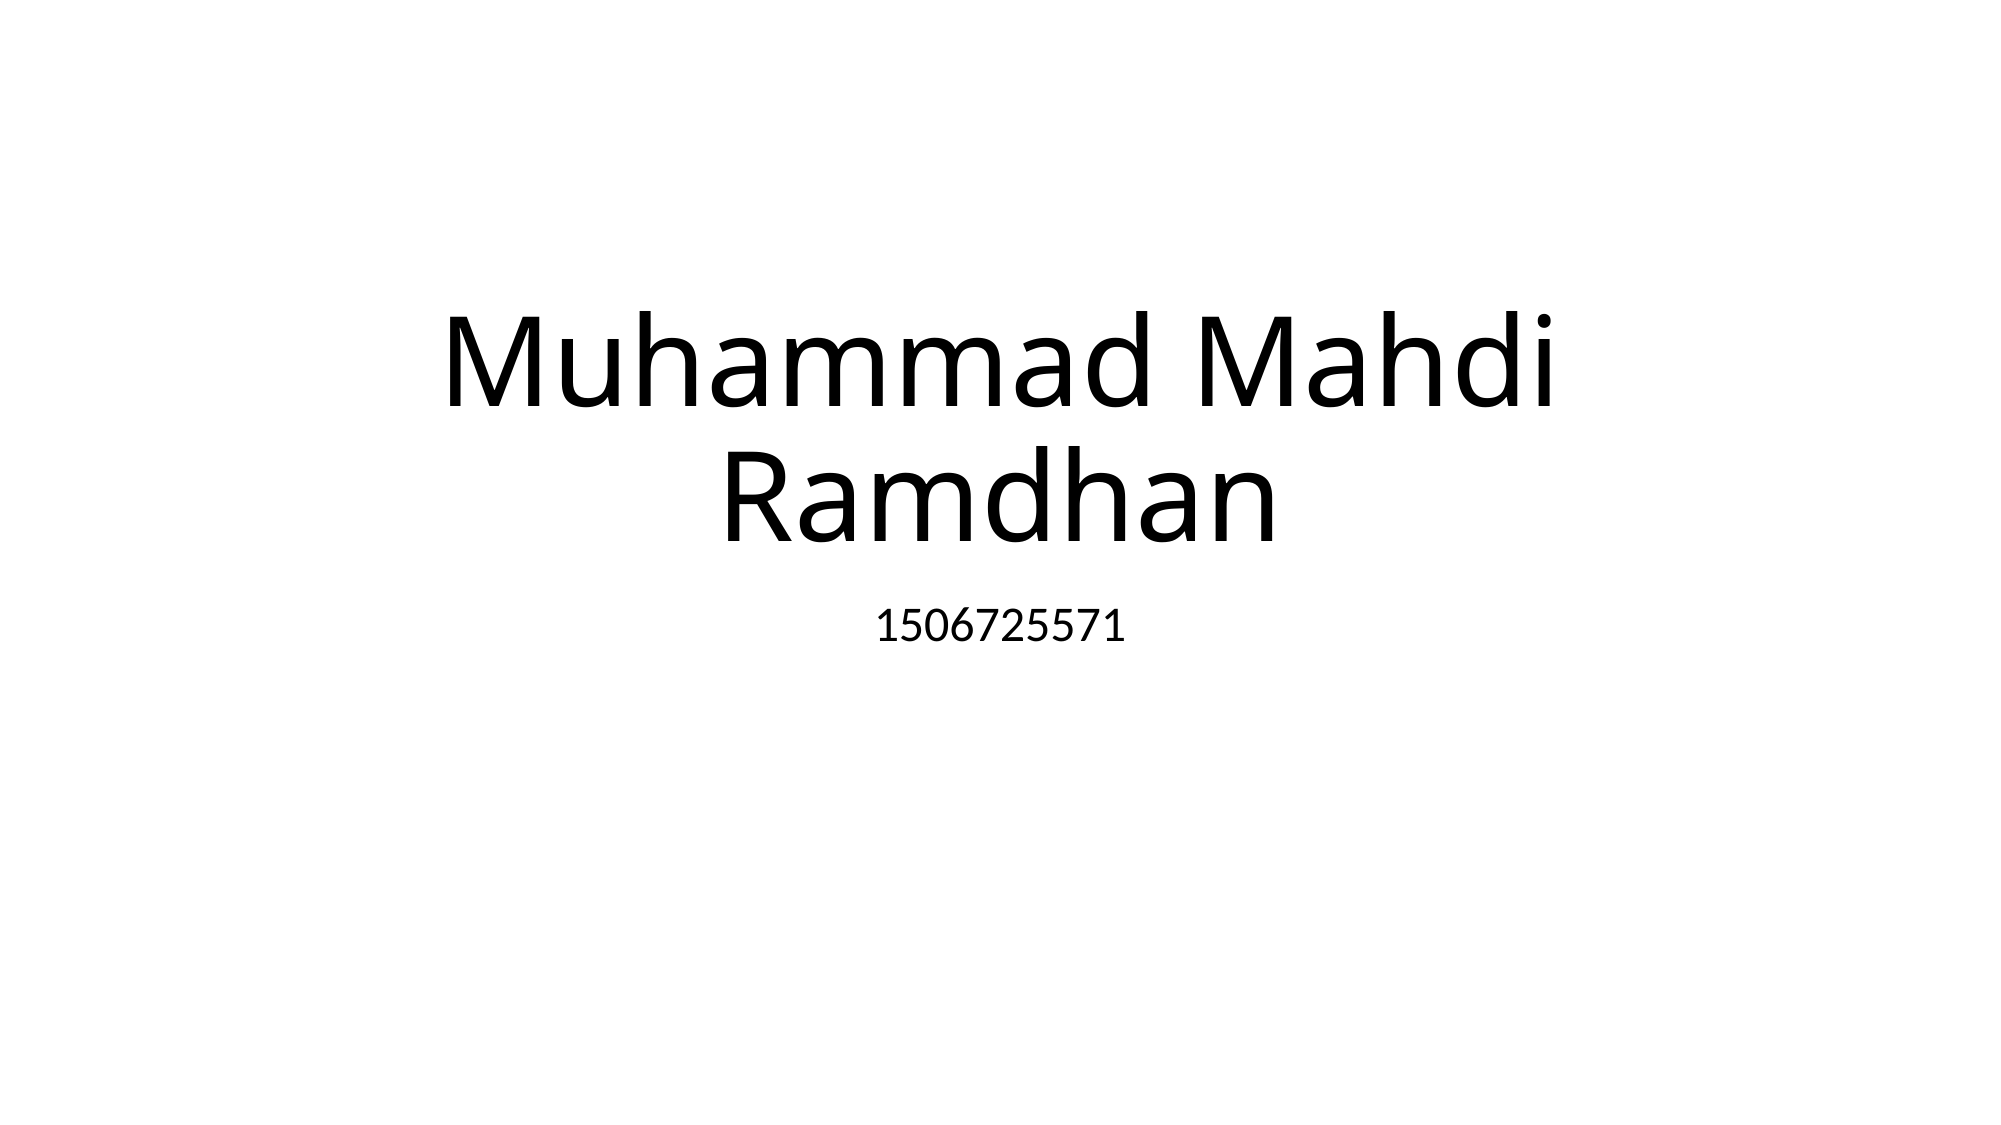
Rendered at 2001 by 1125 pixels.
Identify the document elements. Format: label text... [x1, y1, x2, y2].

subtitle 1506725571 [249, 590, 1750, 863]
title Muhammad Mahdi Ramdhan [249, 184, 1750, 576]
